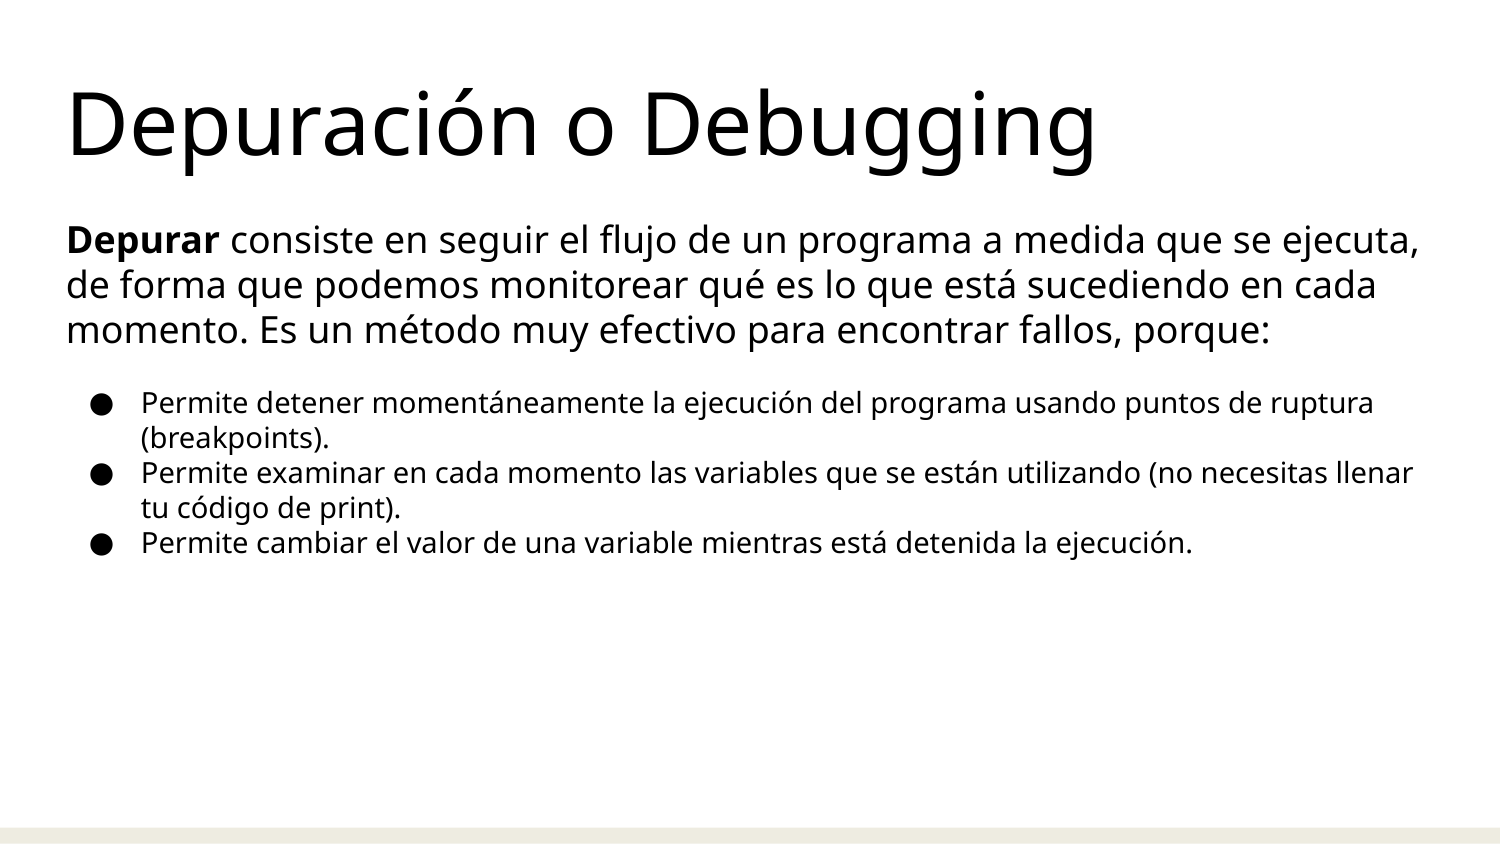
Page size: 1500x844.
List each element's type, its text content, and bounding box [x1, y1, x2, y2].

text_box Depuración o Debugging [51, 51, 1449, 188]
text_box Depurar consiste en seguir el flujo de un programa a medida que se ejecuta, de forma que podemos monitorear qué es lo que está sucediendo en cada momento. Es un método muy efectivo para encontrar fallos, porque: Permite detener momentáneamente la ejecución del programa usando puntos de ruptura (breakpoints). Permite examinar en cada momento las variables que se están utilizando (no necesitas llenar tu código de print). Permite cambiar el valor de una variable mientras está detenida la ejecución. [51, 200, 1449, 751]
